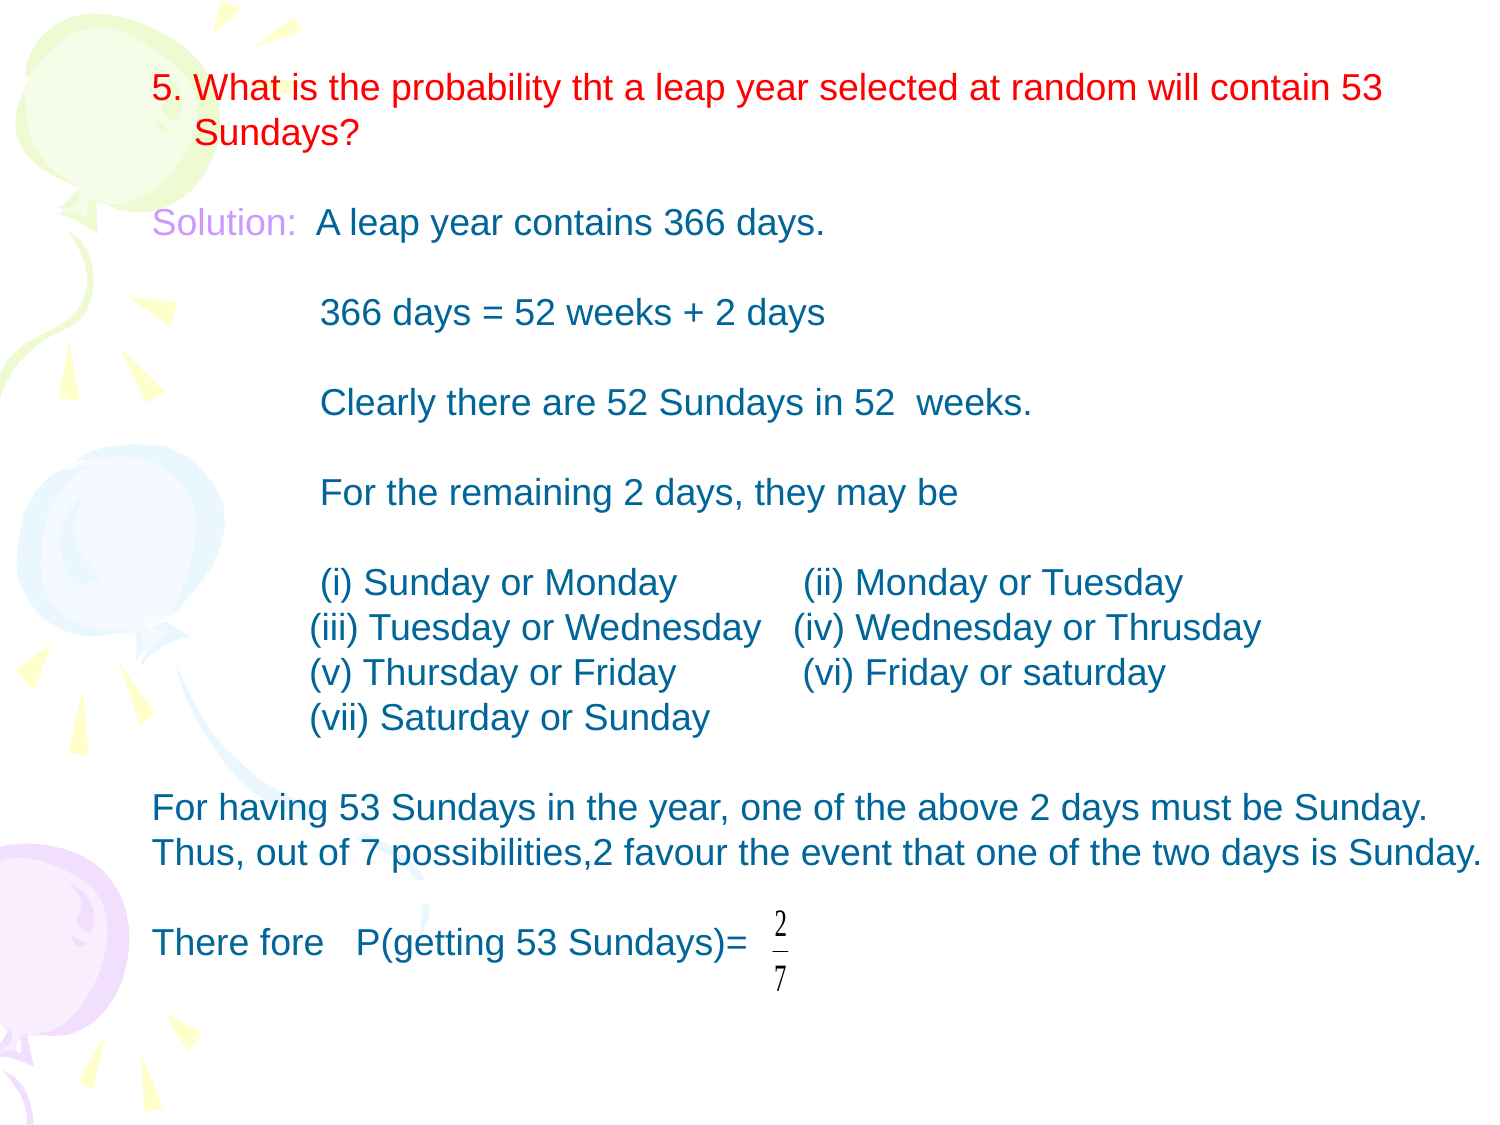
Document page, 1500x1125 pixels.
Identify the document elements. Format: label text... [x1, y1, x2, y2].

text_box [768, 899, 794, 1001]
text_box 5. What is the probability tht a leap year selected at random will contain 53 Sundays? Solution: A leap year contains 366 days. 366 days = 52 weeks + 2 days Clearly there are 52 Sundays in 52 weeks. For the remaining 2 days, they may be (i) Sunday or Monday (ii) Monday or Tuesday (iii) Tuesday or Wednesday (iv) Wednesday or Thrusday (v) Thursday or Friday (vi) Friday or saturday (vii) Saturday or Sunday For having 53 Sundays in the year, one of the above 2 days must be Sunday. Thus, out of 7 possibilities,2 favour the event that one of the two days is Sunday. There fore P(getting 53 Sundays)= [136, 55, 1499, 971]
